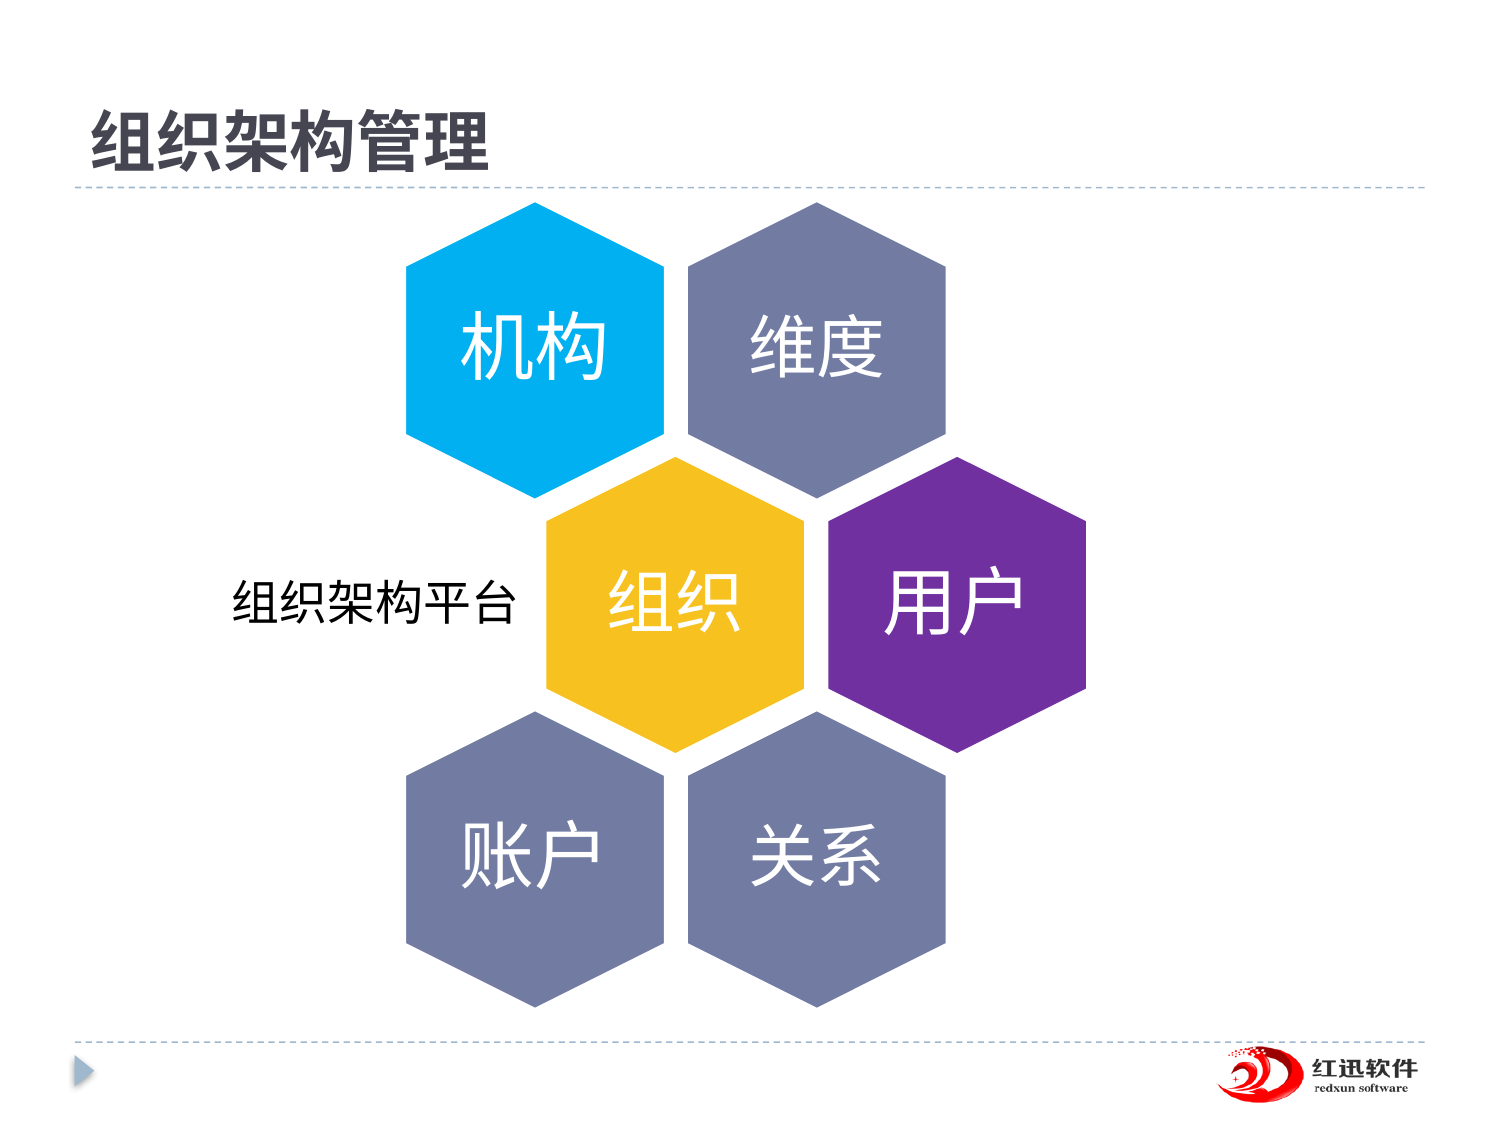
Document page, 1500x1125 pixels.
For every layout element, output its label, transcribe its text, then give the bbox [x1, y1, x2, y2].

picture [1210, 1041, 1424, 1106]
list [74, 199, 1426, 1011]
title 组织架构管理 [75, 24, 1425, 188]
